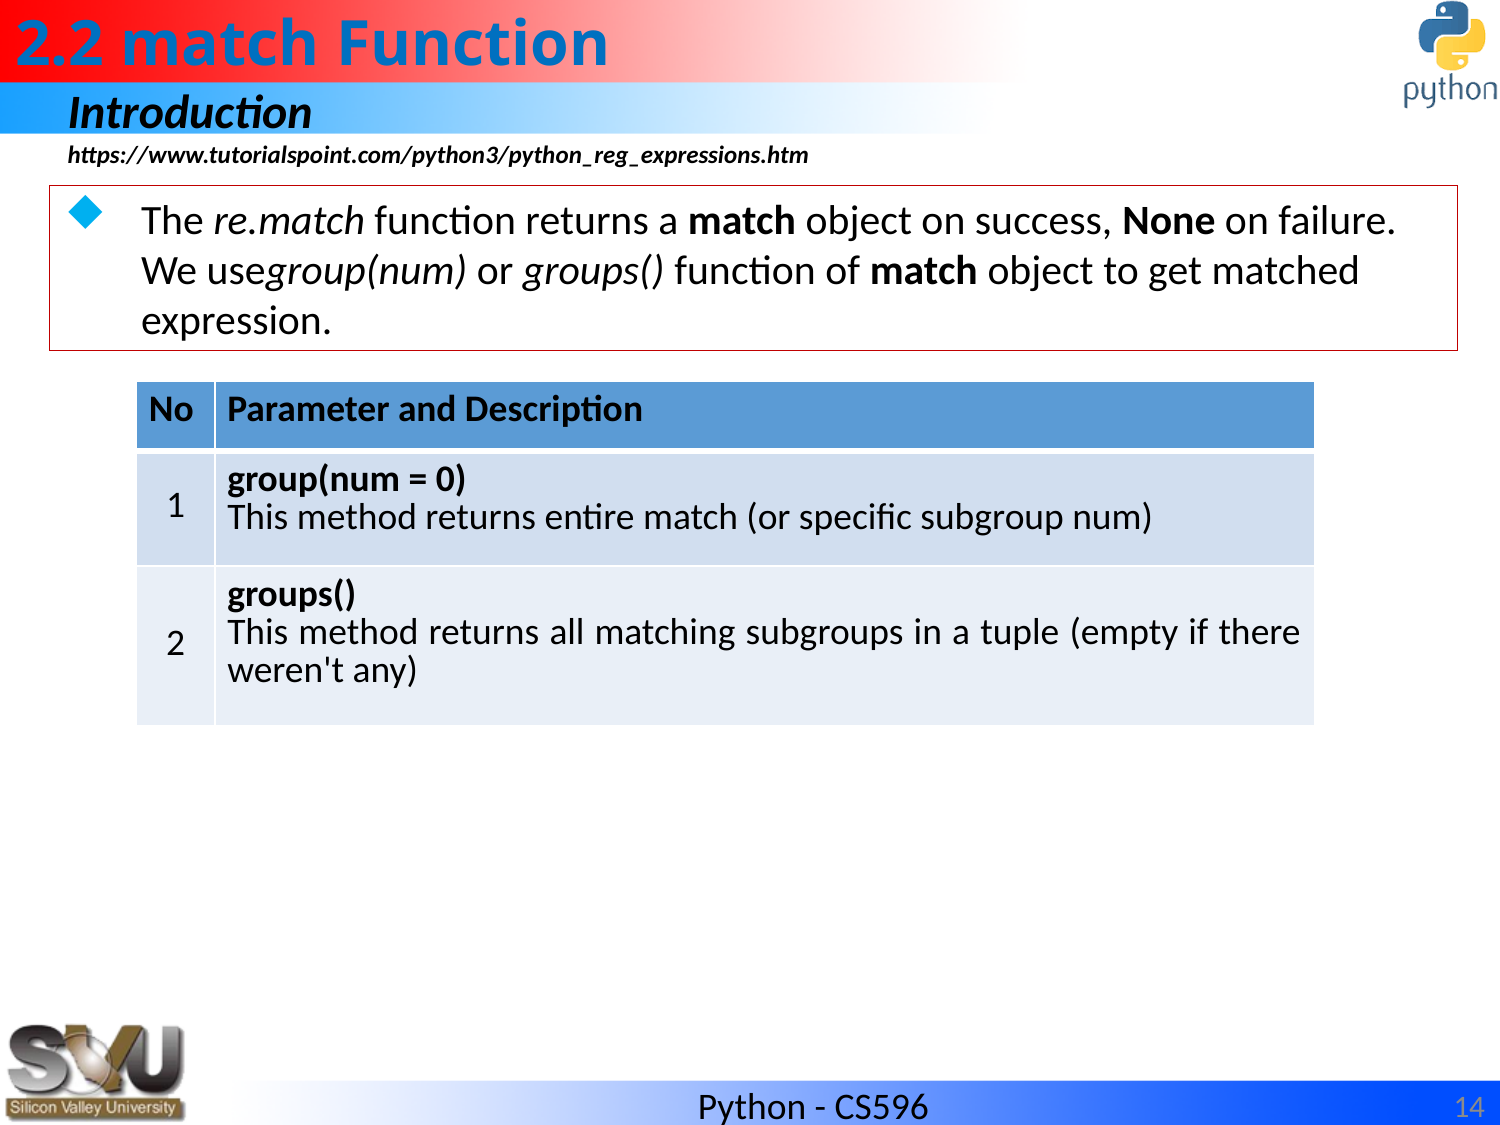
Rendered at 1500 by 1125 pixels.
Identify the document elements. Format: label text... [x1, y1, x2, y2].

picture [0, 0, 1500, 1125]
title 2.2 match Function [0, 0, 1402, 95]
table_header Parameter and Description [216, 382, 1314, 448]
text_box Introduction https://www.tutorialspoint.com/python3/python_reg_expressions.htm [52, 73, 1008, 176]
table_cell group(num = 0) This method returns entire match (or specific subgroup num) [216, 454, 1314, 565]
text_box The re.match function returns a match object on success, None on failure. We usegroup(num) or groups() function of match object to get matched expression. [49, 185, 1458, 351]
table_cell 1 [137, 454, 214, 565]
text_box Python - CS596 [462, 1075, 1165, 1125]
slide_number 14 [1162, 1074, 1500, 1125]
table_header No [137, 382, 214, 448]
table_cell groups() This method returns all matching subgroups in a tuple (empty if there weren't any) [216, 567, 1314, 725]
table_cell 2 [137, 567, 214, 725]
